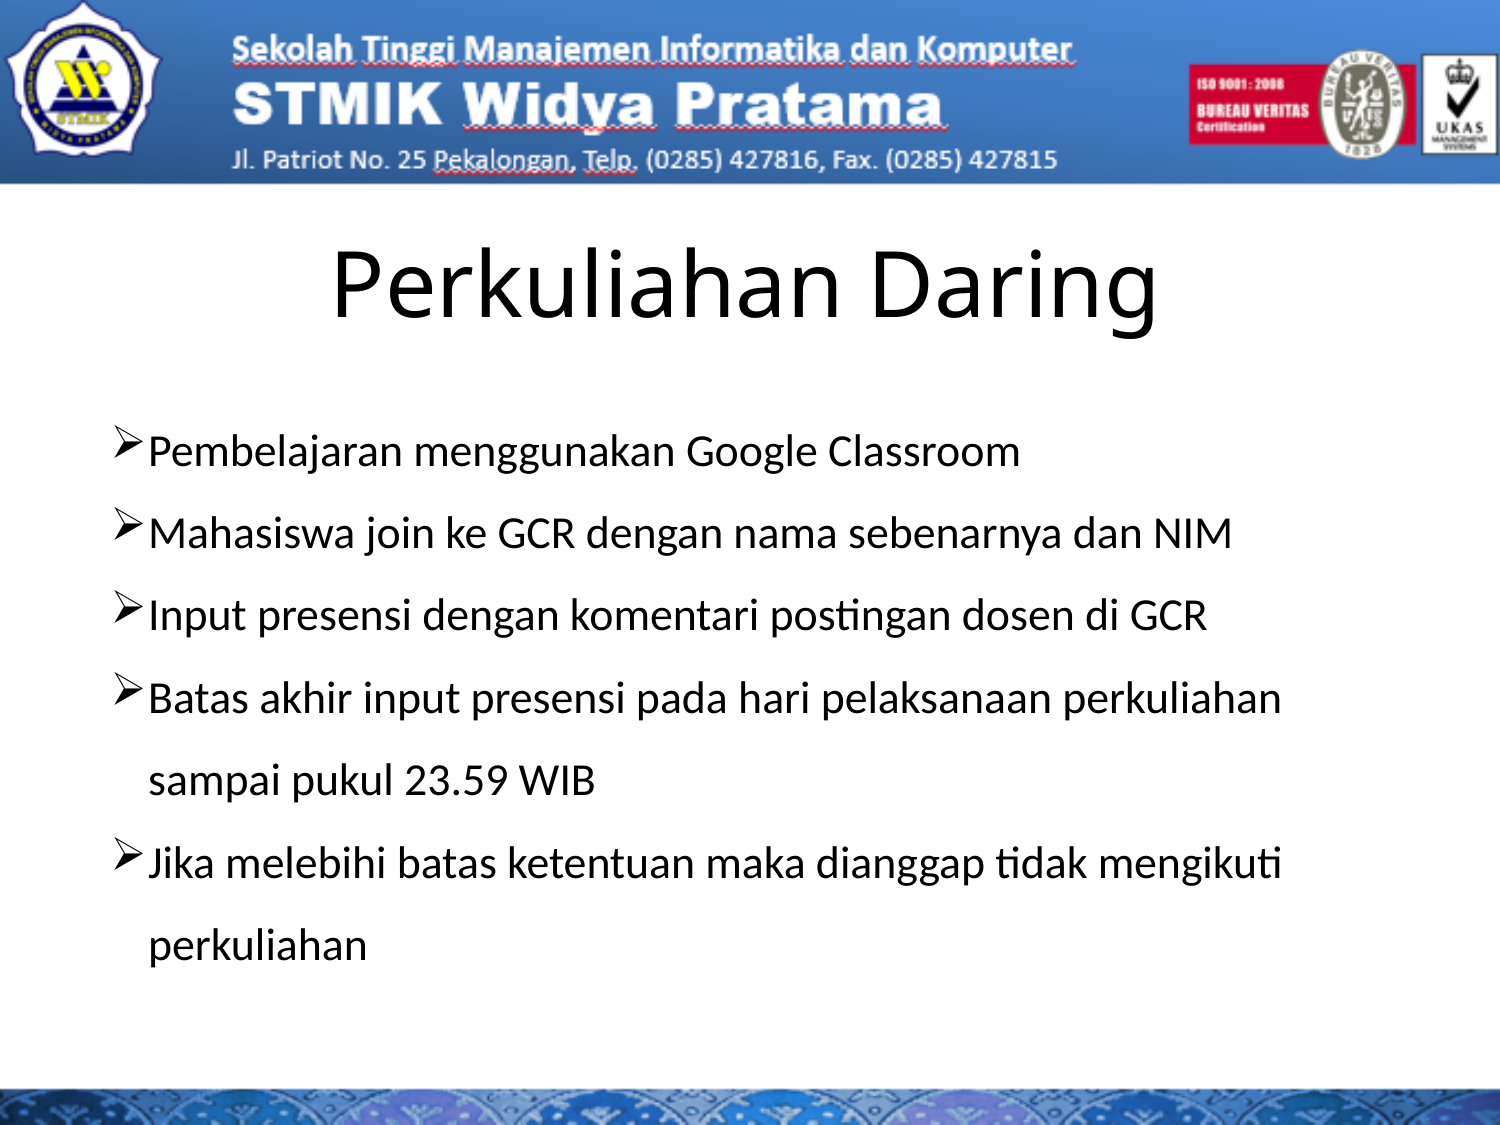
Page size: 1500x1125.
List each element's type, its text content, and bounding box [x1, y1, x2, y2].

list Pembelajaran menggunakan Google Classroom Mahasiswa join ke GCR dengan nama sebenarnya dan NIM Input presensi dengan komentari postingan dosen di GCR Batas akhir input presensi pada hari pelaksanaan perkuliahan sampai pukul 23.59 WIB Jika melebihi batas ketentuan maka dianggap tidak mengikuti perkuliahan [95, 385, 1397, 998]
picture [0, 0, 1500, 1125]
title Perkuliahan Daring [95, 228, 1397, 348]
